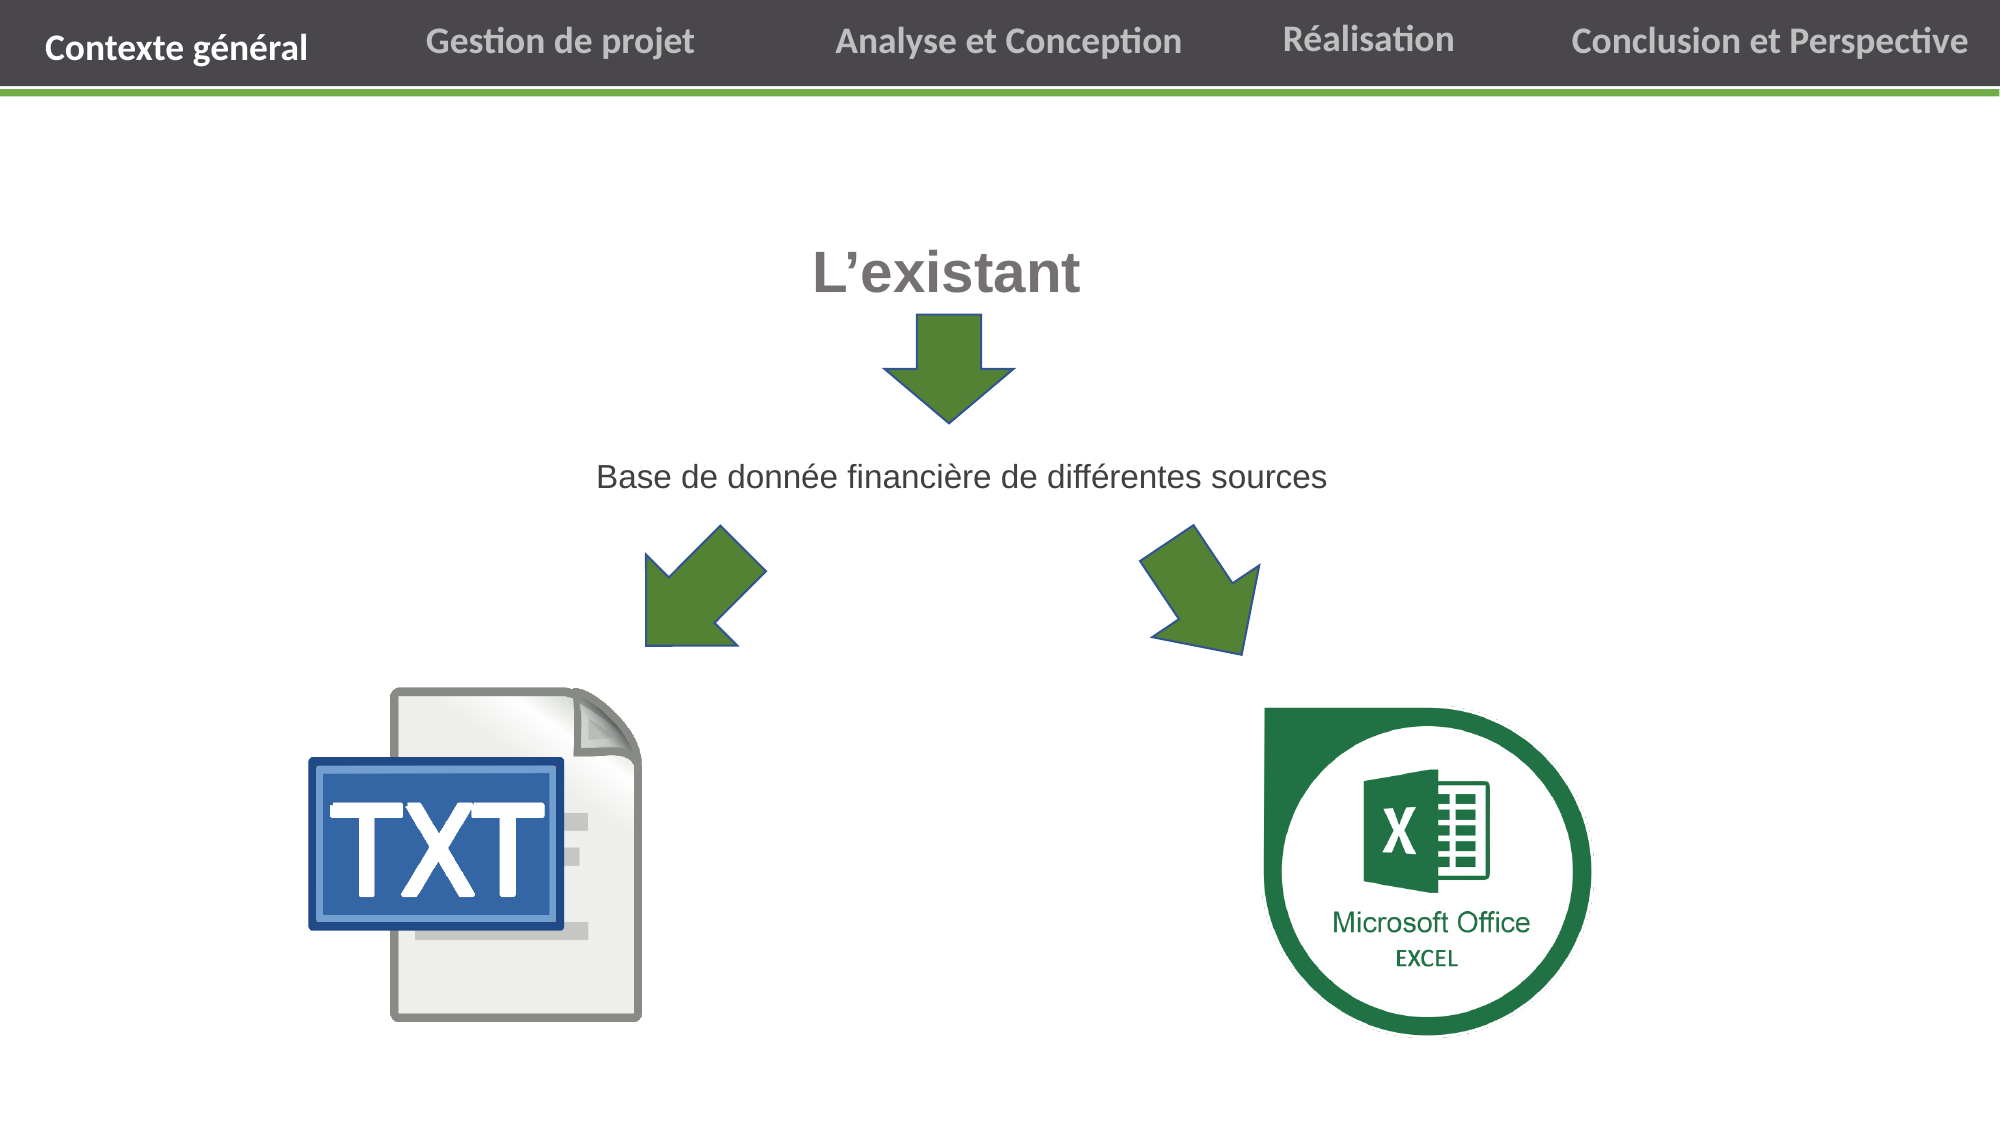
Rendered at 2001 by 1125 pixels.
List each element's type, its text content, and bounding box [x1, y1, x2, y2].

text_box Base de donnée financière de différentes sources [580, 447, 1354, 503]
text_box [1138, 523, 1261, 656]
text_box L’existant [766, 224, 1129, 315]
text_box [0, 88, 2000, 98]
text_box Gestion de projet [406, 5, 715, 72]
text_box [644, 524, 768, 647]
picture [308, 687, 642, 1022]
text_box [881, 313, 1017, 425]
text_box Conclusion et Perspective [1551, 4, 1990, 72]
text_box Analyse et Conception [813, 4, 1197, 72]
text_box Réalisation [1173, 3, 1559, 71]
text_box [0, 0, 2000, 87]
picture [1260, 704, 1594, 1038]
text_box Contexte général [0, 12, 358, 80]
